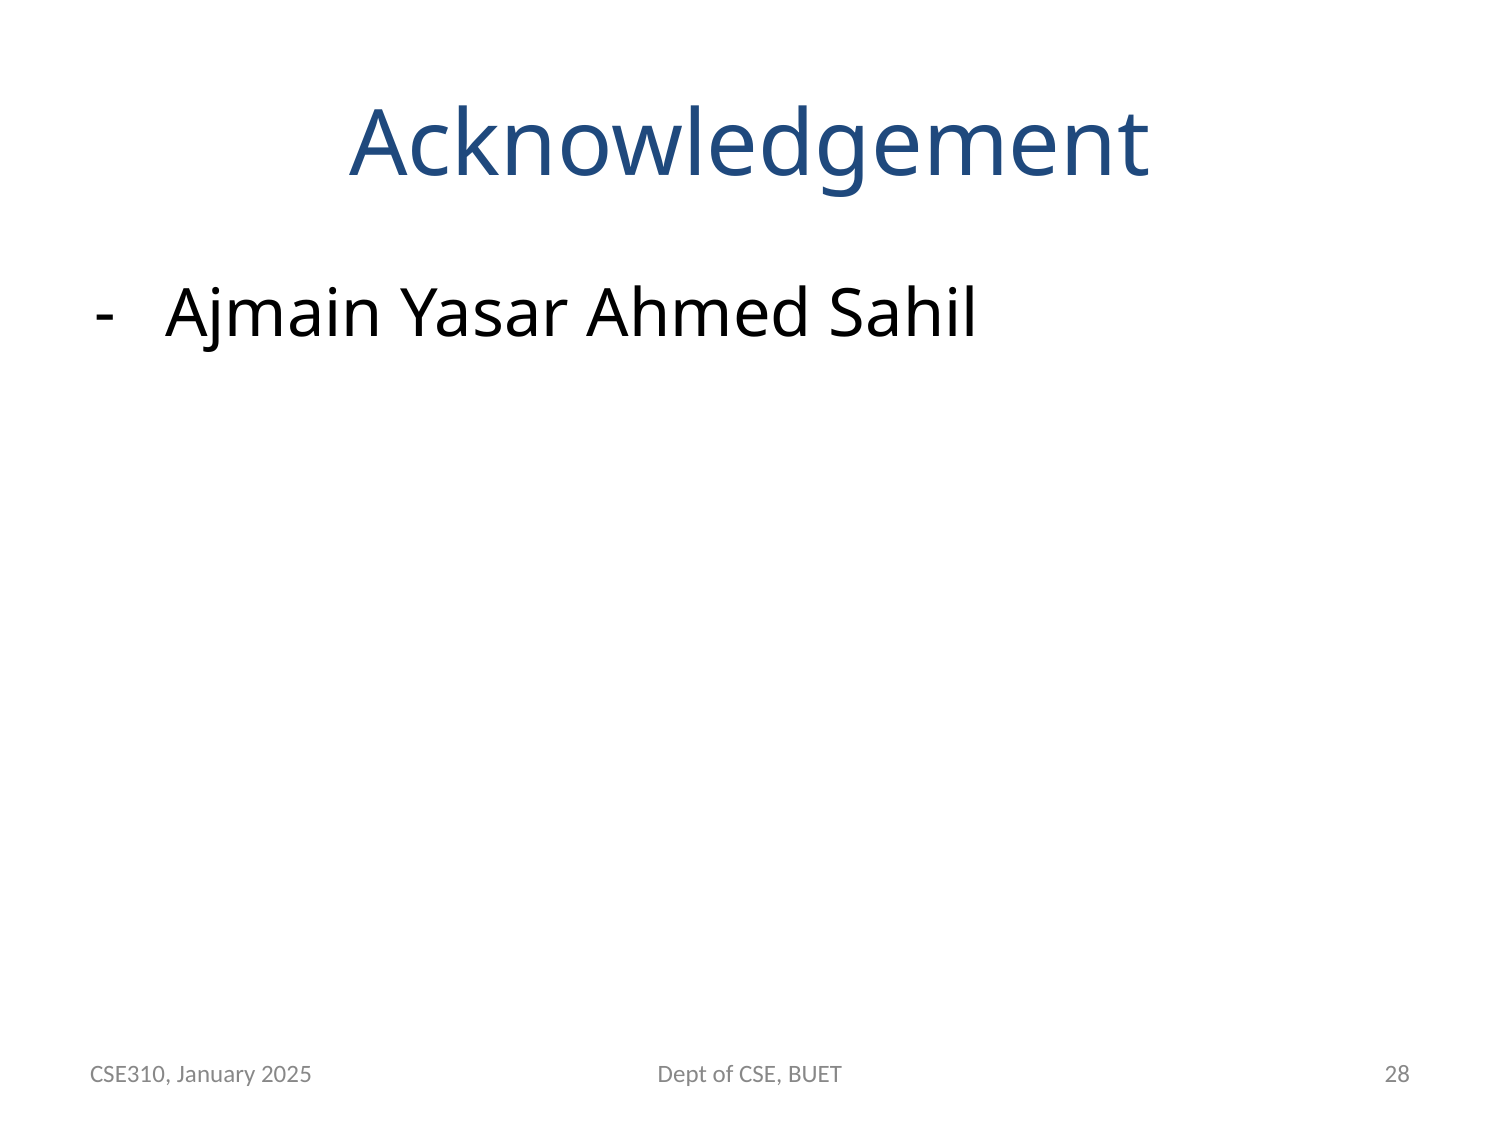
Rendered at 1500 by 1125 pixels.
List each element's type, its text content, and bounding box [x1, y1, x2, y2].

slide_number ‹#› [1074, 1042, 1425, 1103]
list Ajmain Yasar Ahmed Sahil [75, 262, 1425, 1043]
title Acknowledgement [75, 45, 1425, 233]
footer Dept of CSE, BUET [637, 1042, 863, 1103]
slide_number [75, 1042, 450, 1103]
